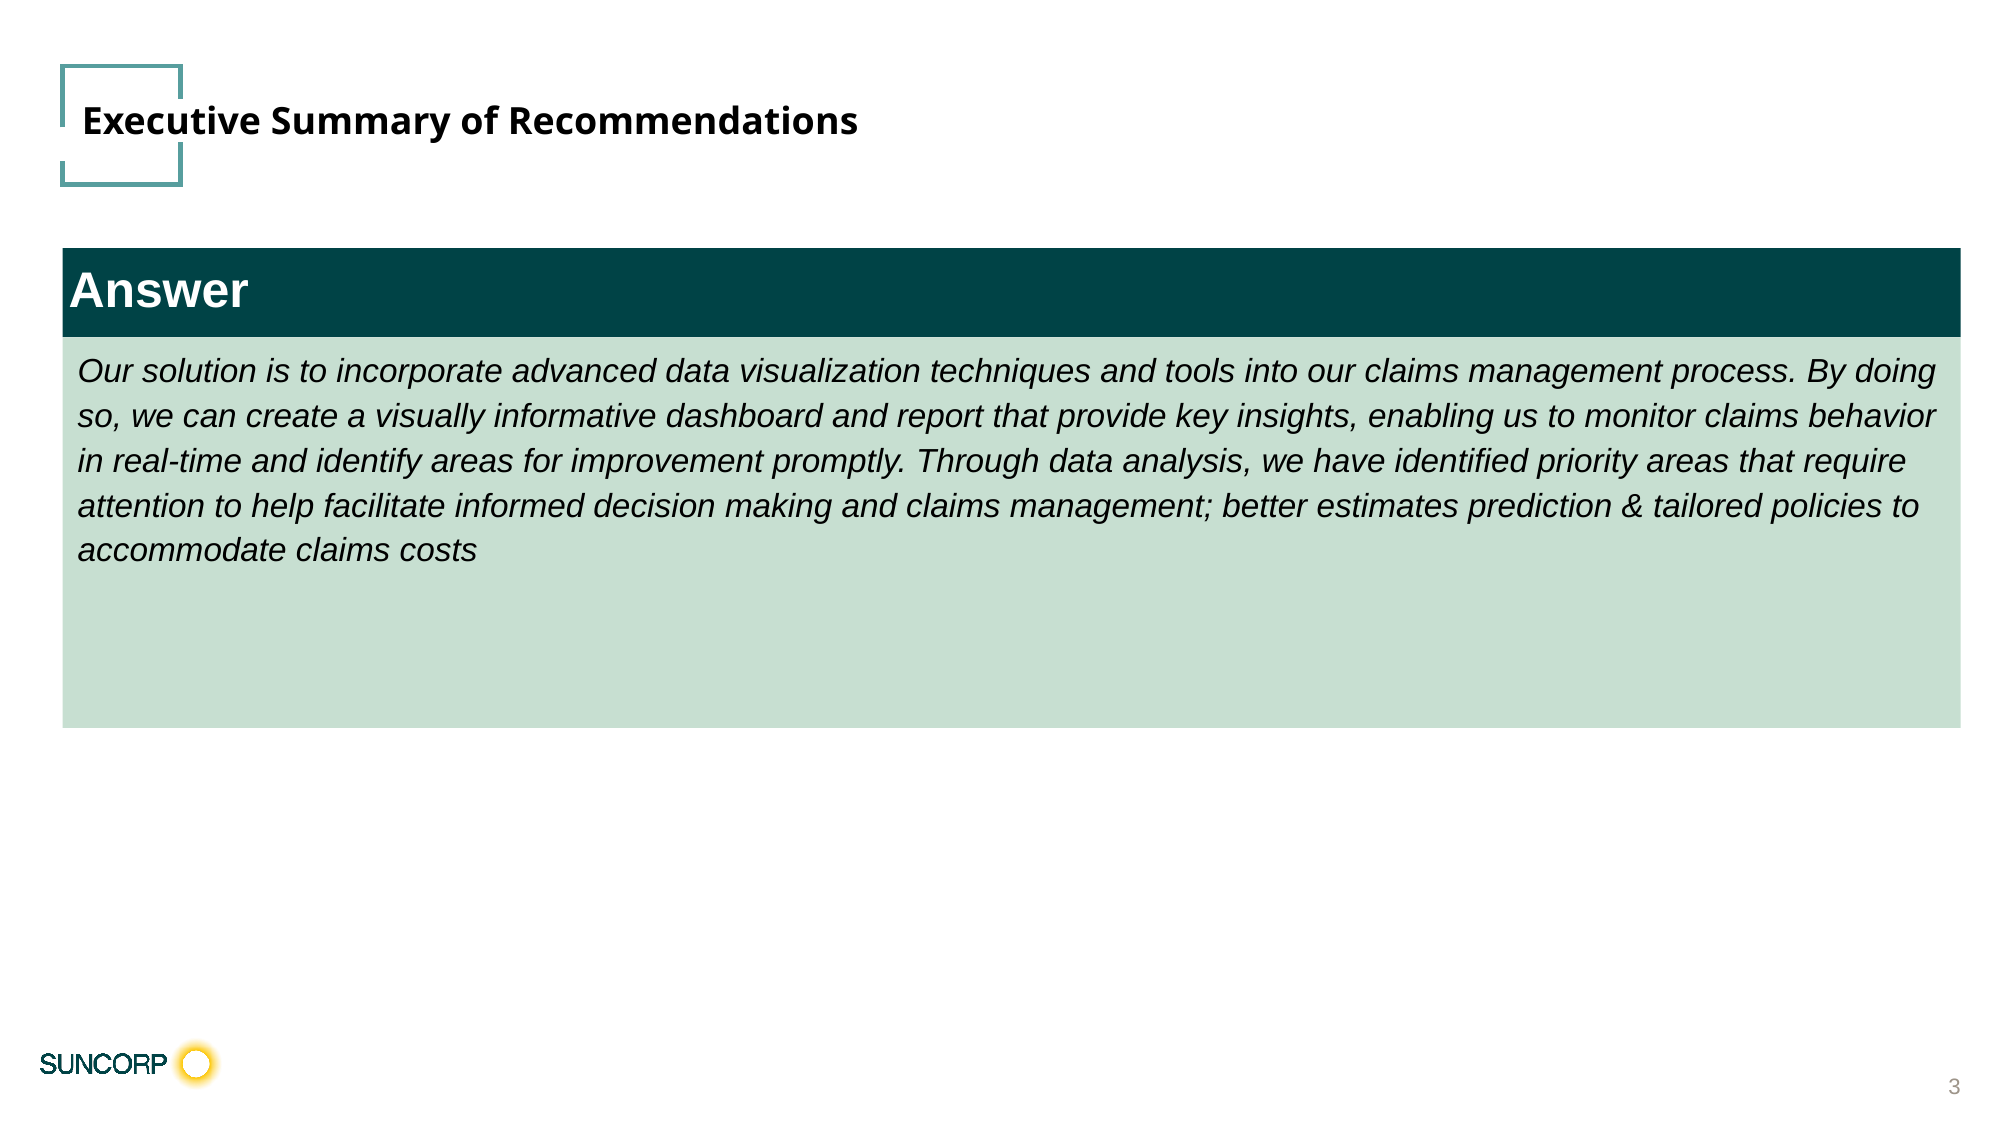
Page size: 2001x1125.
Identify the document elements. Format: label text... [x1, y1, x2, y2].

list Our solution is to incorporate advanced data visualization techniques and tools into our claims management process. By doing so, we can create a visually informative dashboard and report that provide key insights, enabling us to monitor claims behavior in real-time and identify areas for improvement promptly. Through data analysis, we have identified priority areas that require attention to help facilitate informed decision making and claims management; better estimates prediction & tailored policies to accommodate claims costs [62, 337, 1961, 728]
text_box Executive Summary of Recommendations [181, 89, 875, 150]
slide_number 3 [1858, 1069, 1961, 1101]
picture [40, 1037, 222, 1090]
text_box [62, 65, 181, 185]
list Answer [62, 248, 1961, 337]
